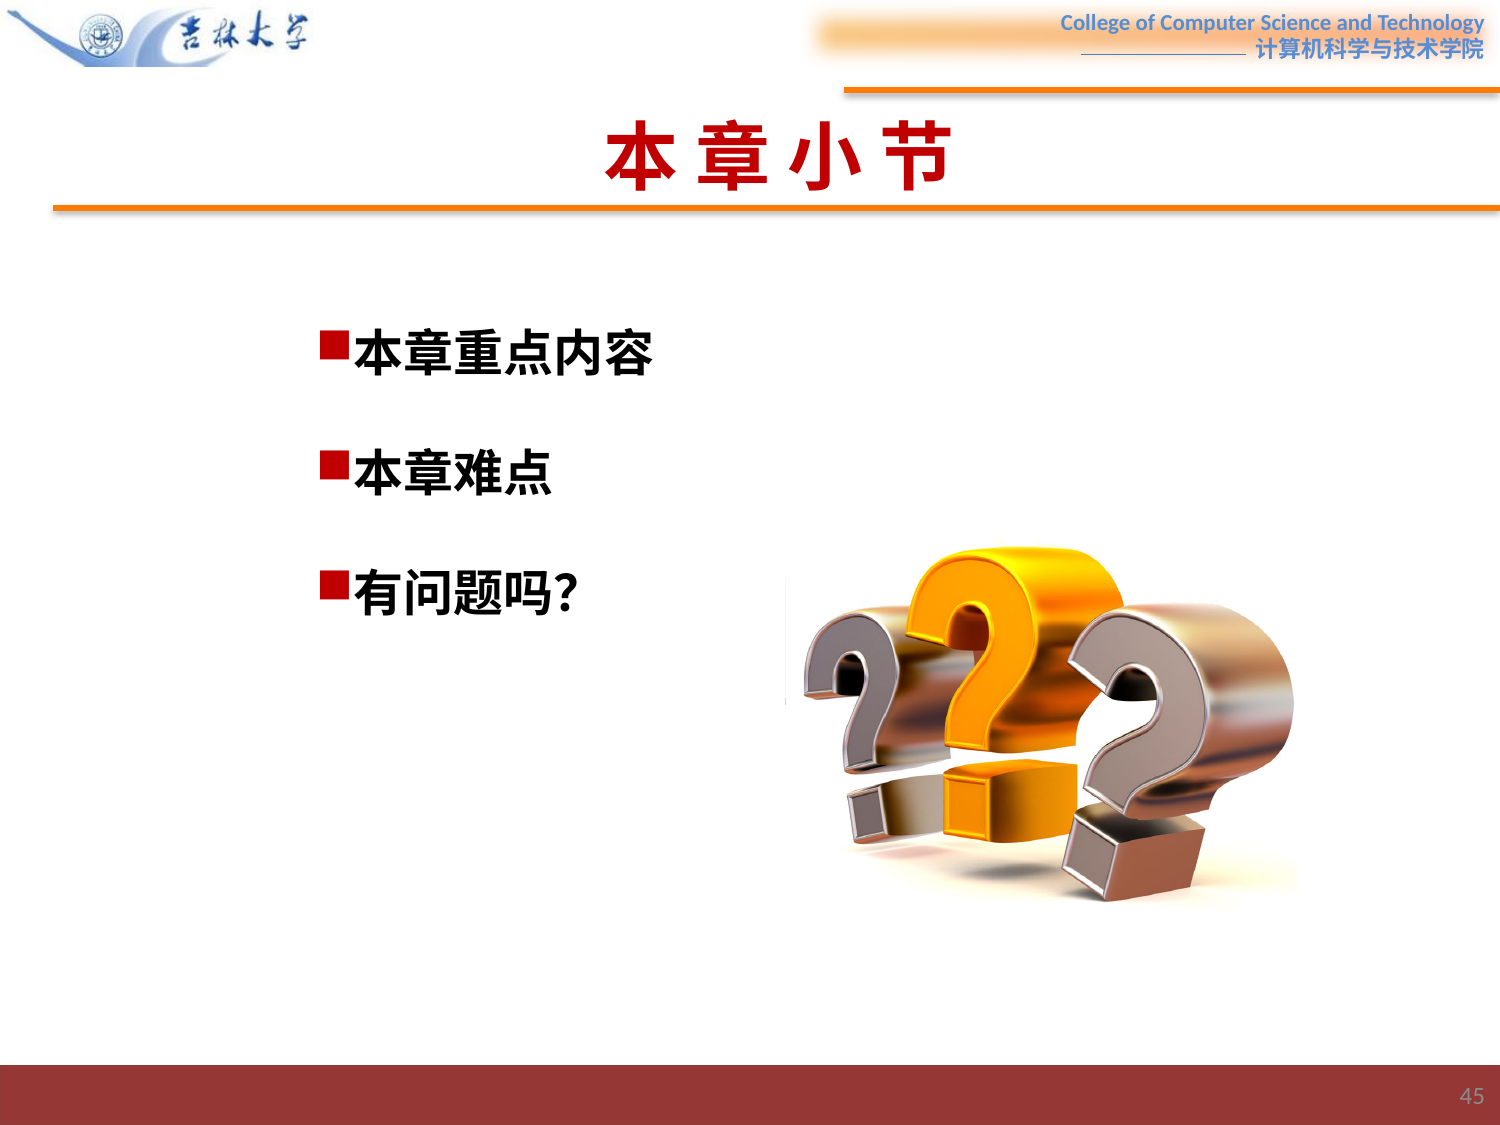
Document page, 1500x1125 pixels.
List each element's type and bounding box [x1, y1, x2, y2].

text_box [0, 0, 1500, 1125]
picture [785, 526, 1306, 953]
